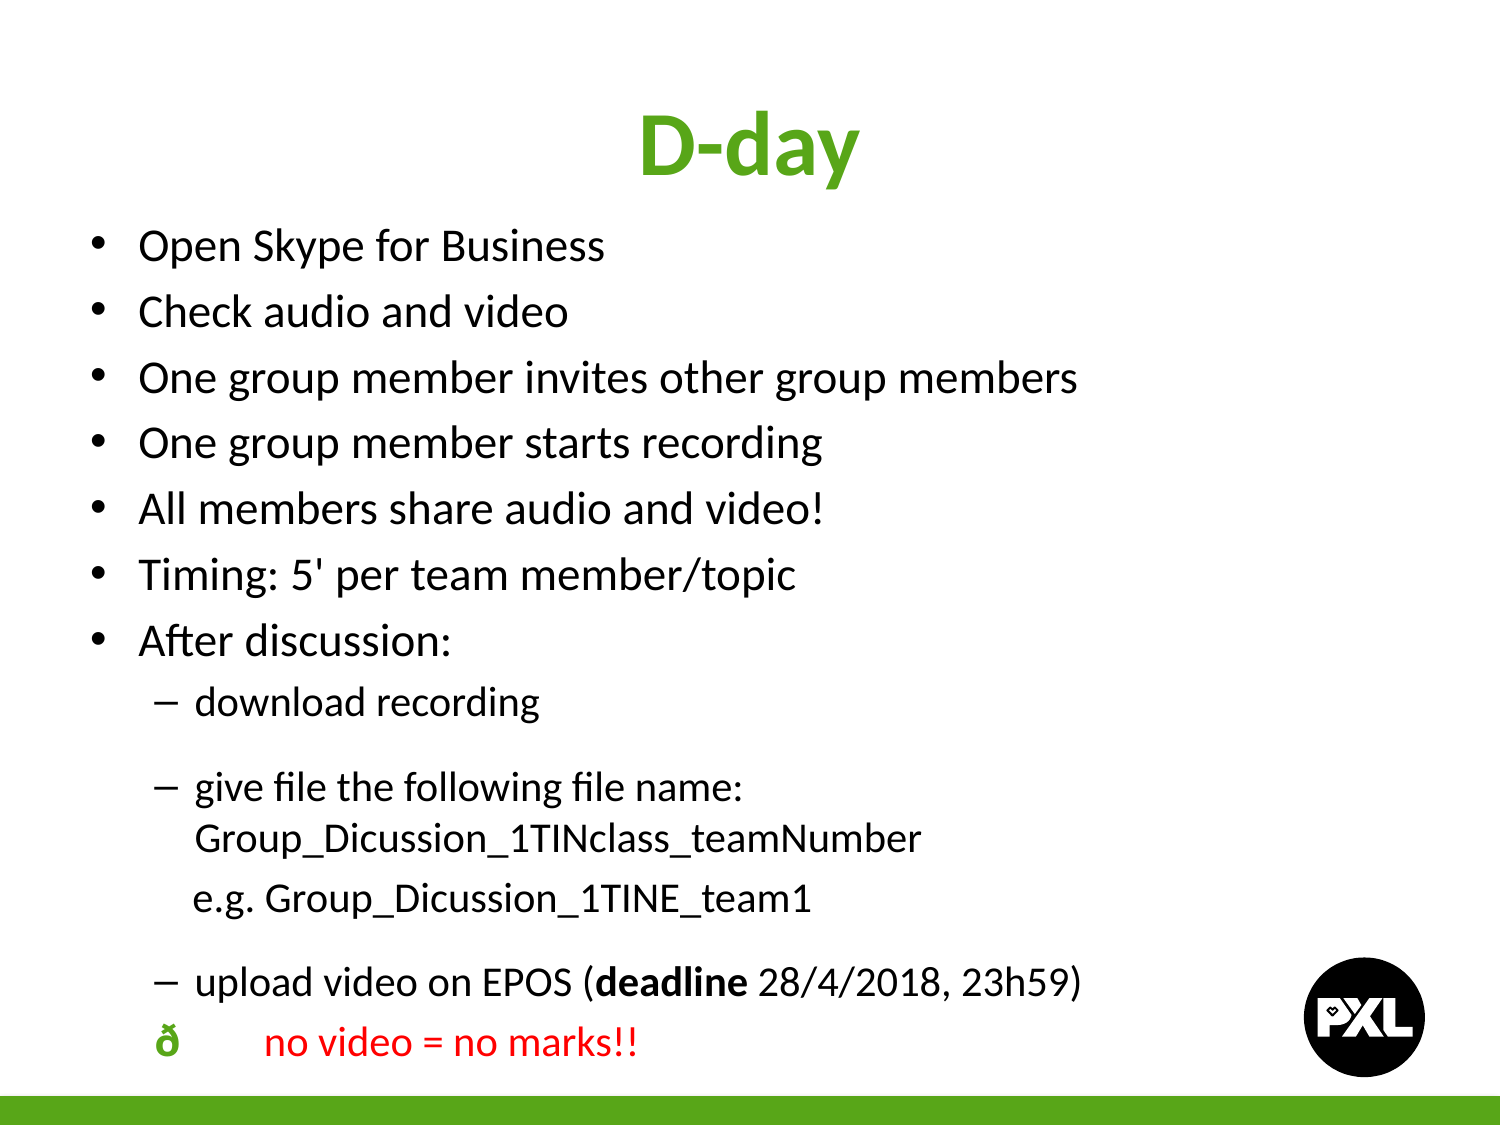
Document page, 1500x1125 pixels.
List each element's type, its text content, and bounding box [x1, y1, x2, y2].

list Open Skype for Business Check audio and video One group member invites other group members One group member starts recording All members share audio and video! Timing: 5' per team member/topic After discussion: download recording give file the following file name: Group_Dicussion_1TINclass_teamNumber e.g. Group_Dicussion_1TINE_team1 upload video on EPOS (deadline 28/4/2018, 23h59) ð no video = no marks!! [75, 206, 1425, 1074]
title D-day [75, 45, 1425, 206]
